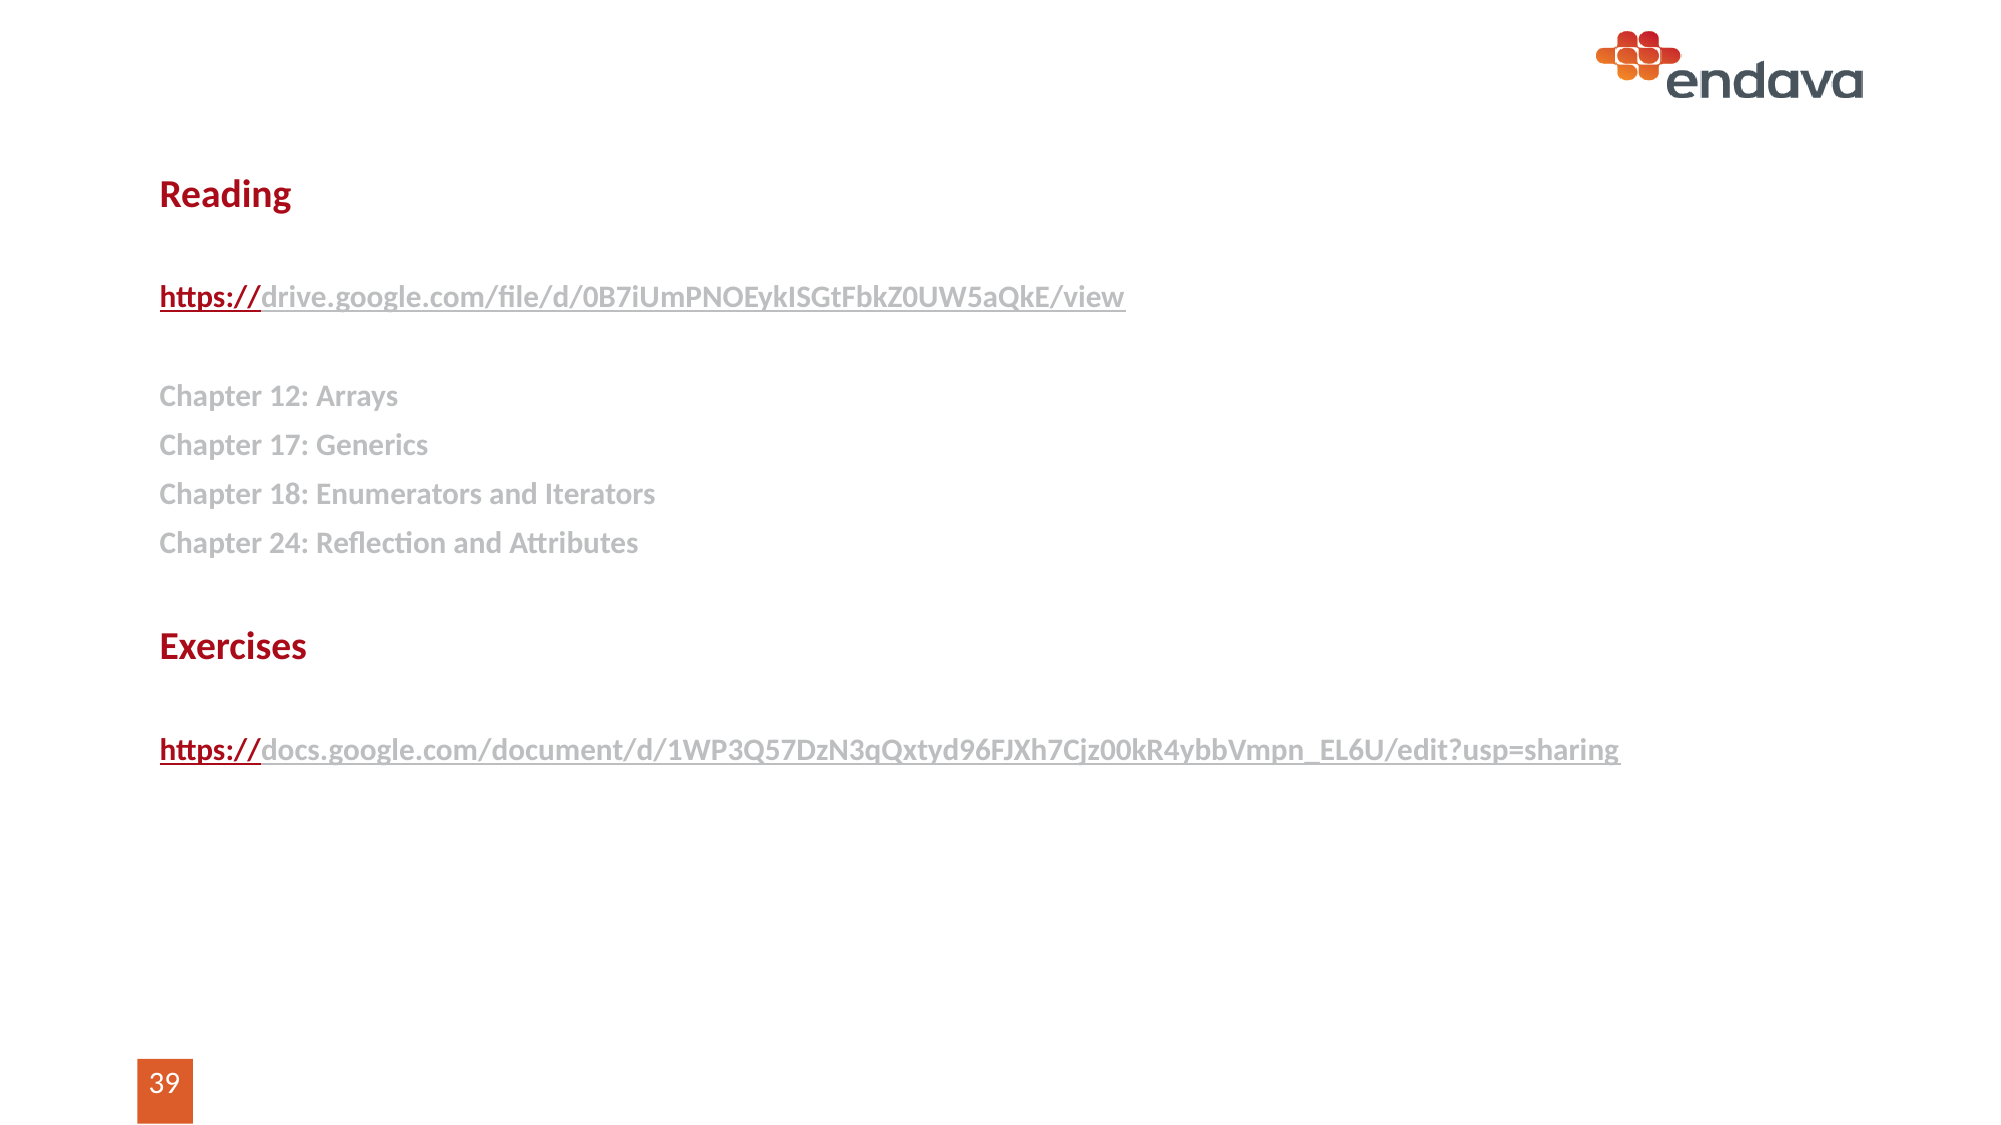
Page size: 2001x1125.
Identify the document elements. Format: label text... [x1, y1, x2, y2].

list Reading https://drive.google.com/file/d/0B7iUmPNOEykISGtFbkZ0UW5aQkE/view Chapter 12: Arrays Chapter 17: Generics Chapter 18: Enumerators and Iterators Chapter 24: Reflection and Attributes Exercises https://docs.google.com/document/d/1WP3Q57DzN3qQxtyd96FJXh7Cjz00kR4ybbVmpn_EL6U/edit?usp=sharing [159, 165, 1890, 888]
picture [1596, 31, 1863, 98]
